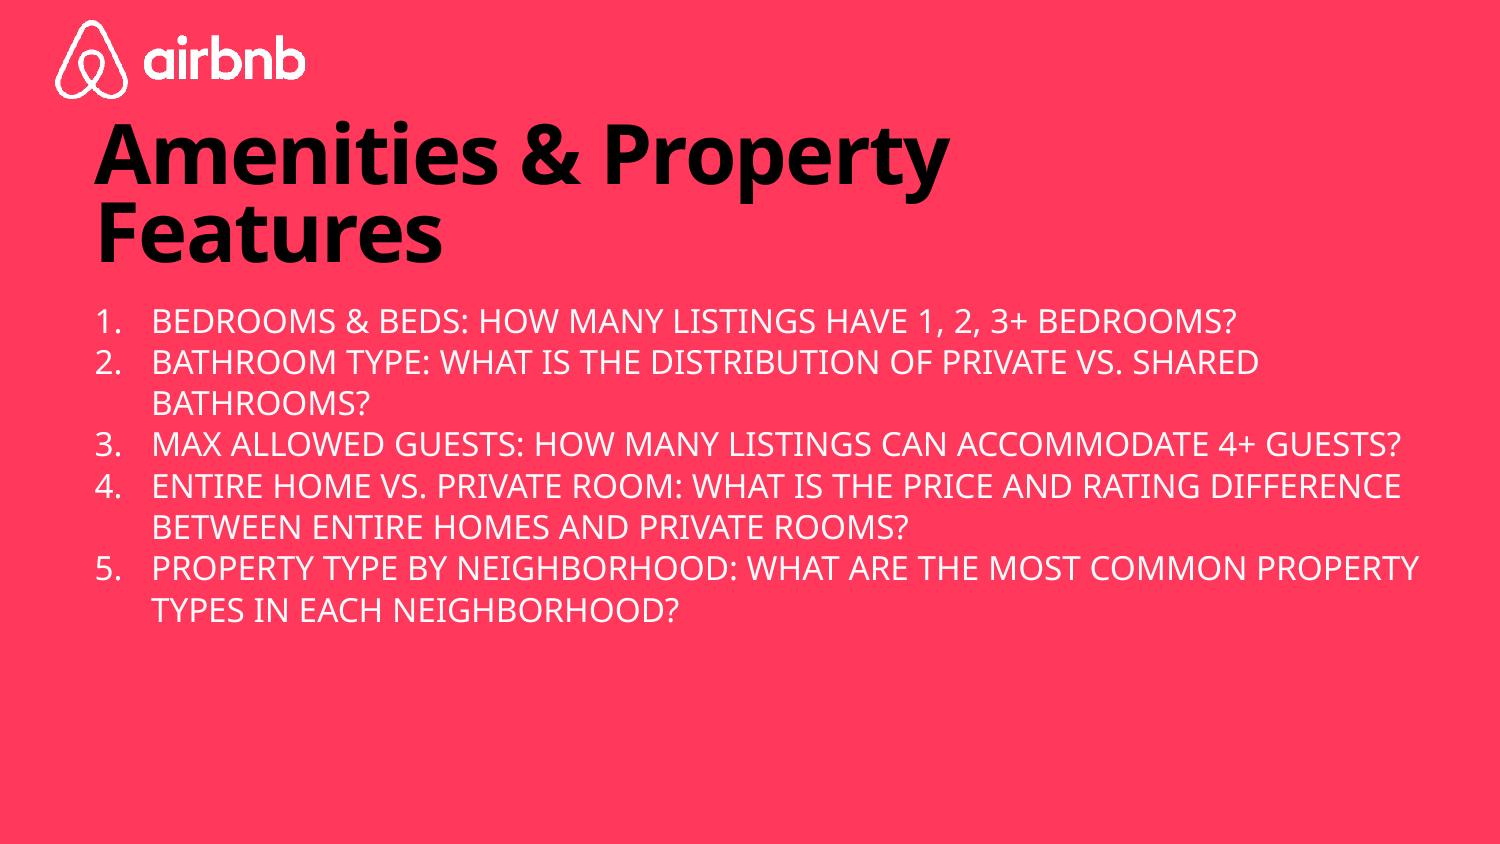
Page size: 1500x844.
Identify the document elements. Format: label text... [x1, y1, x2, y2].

text_box Amenities & Property Features [79, 119, 1320, 263]
text_box BEDROOMS & BEDS: HOW MANY LISTINGS HAVE 1, 2, 3+ BEDROOMS? BATHROOM TYPE: WHAT IS THE DISTRIBUTION OF PRIVATE VS. SHARED BATHROOMS? MAX ALLOWED GUESTS: HOW MANY LISTINGS CAN ACCOMMODATE 4+ GUESTS? ENTIRE HOME VS. PRIVATE ROOM: WHAT IS THE PRICE AND RATING DIFFERENCE BETWEEN ENTIRE HOMES AND PRIVATE ROOMS? PROPERTY TYPE BY NEIGHBORHOOD: WHAT ARE THE MOST COMMON PROPERTY TYPES IN EACH NEIGHBORHOOD? [79, 263, 1500, 664]
picture [55, 20, 306, 99]
